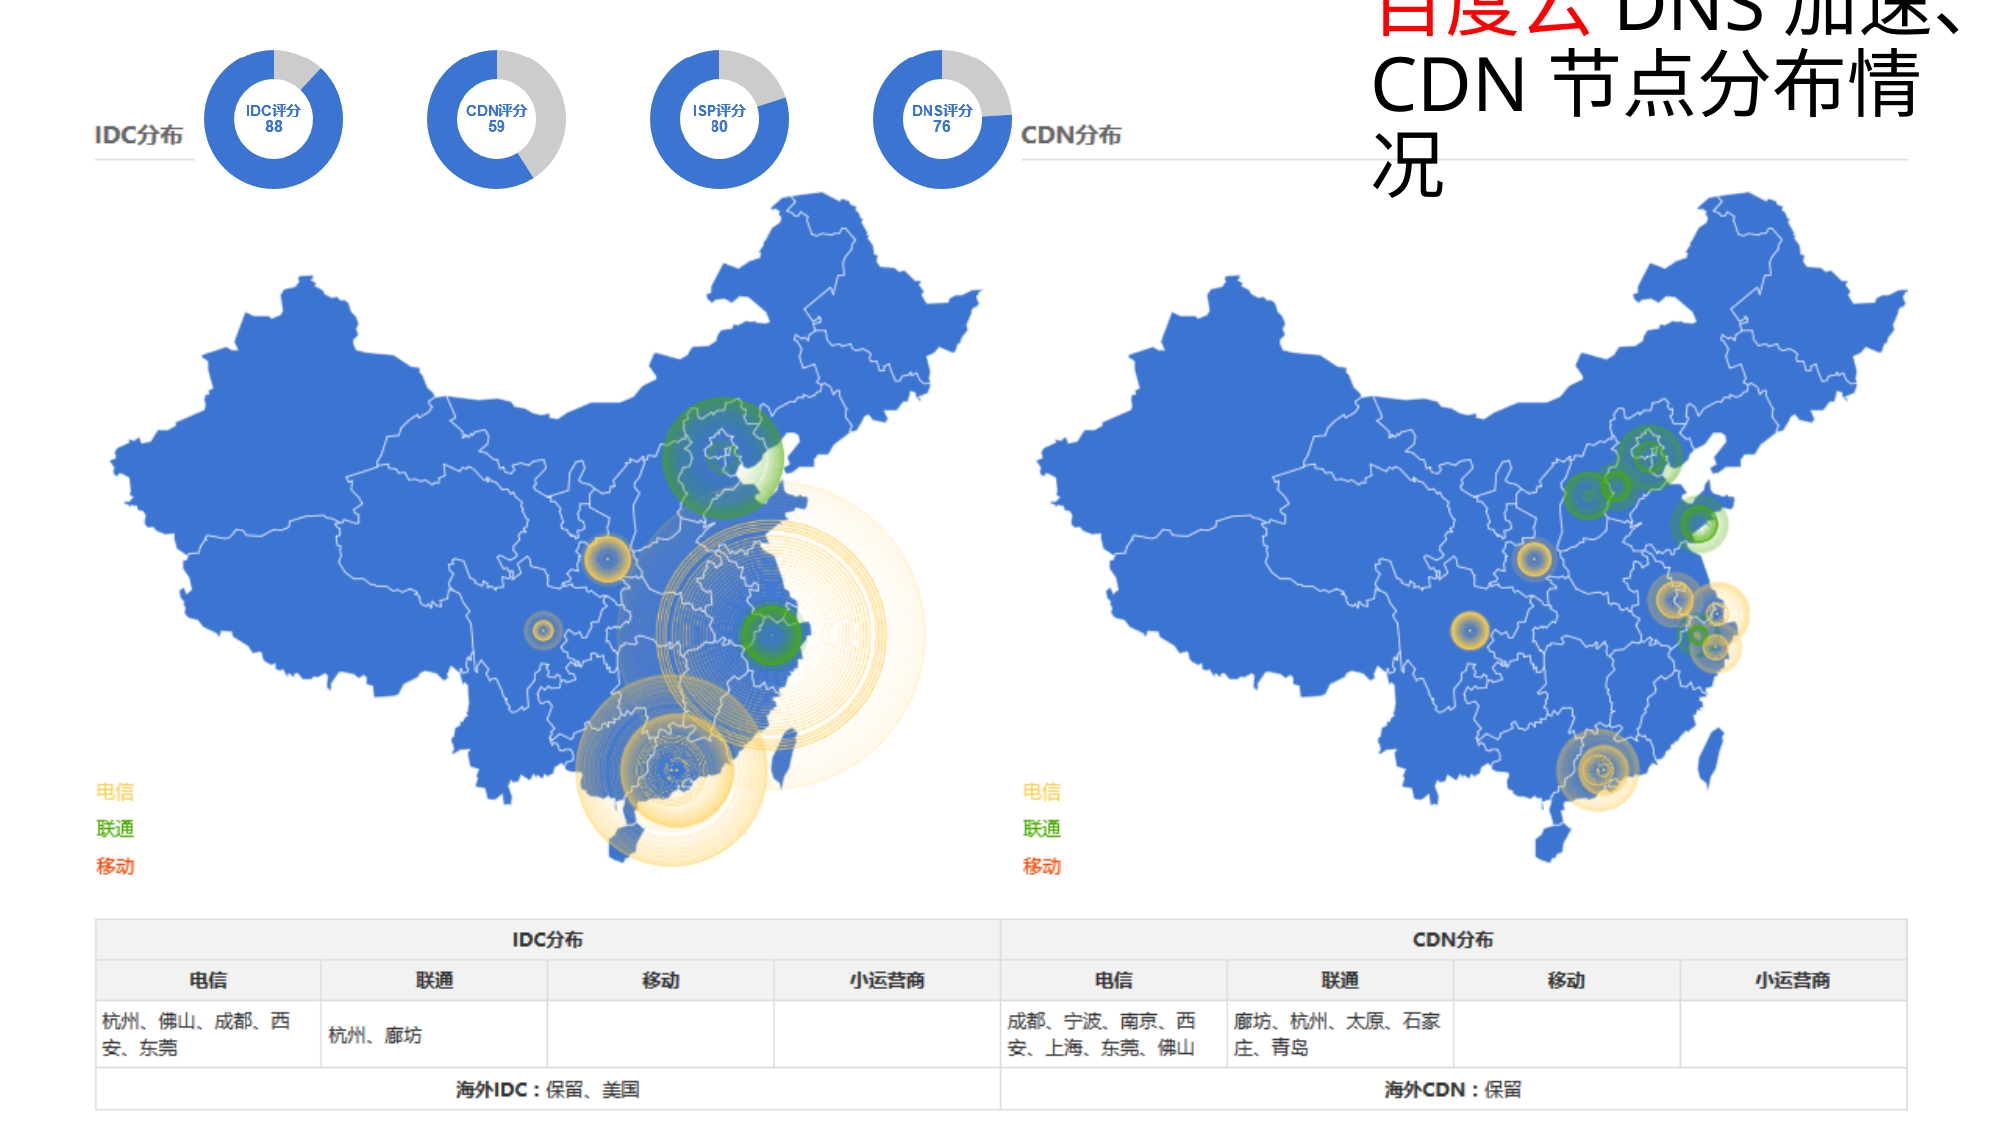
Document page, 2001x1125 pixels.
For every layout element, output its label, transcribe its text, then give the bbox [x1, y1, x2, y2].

picture [85, 44, 1908, 1114]
title 百度云DNS加速、CDN节点分布情况 [1355, 0, 2000, 175]
